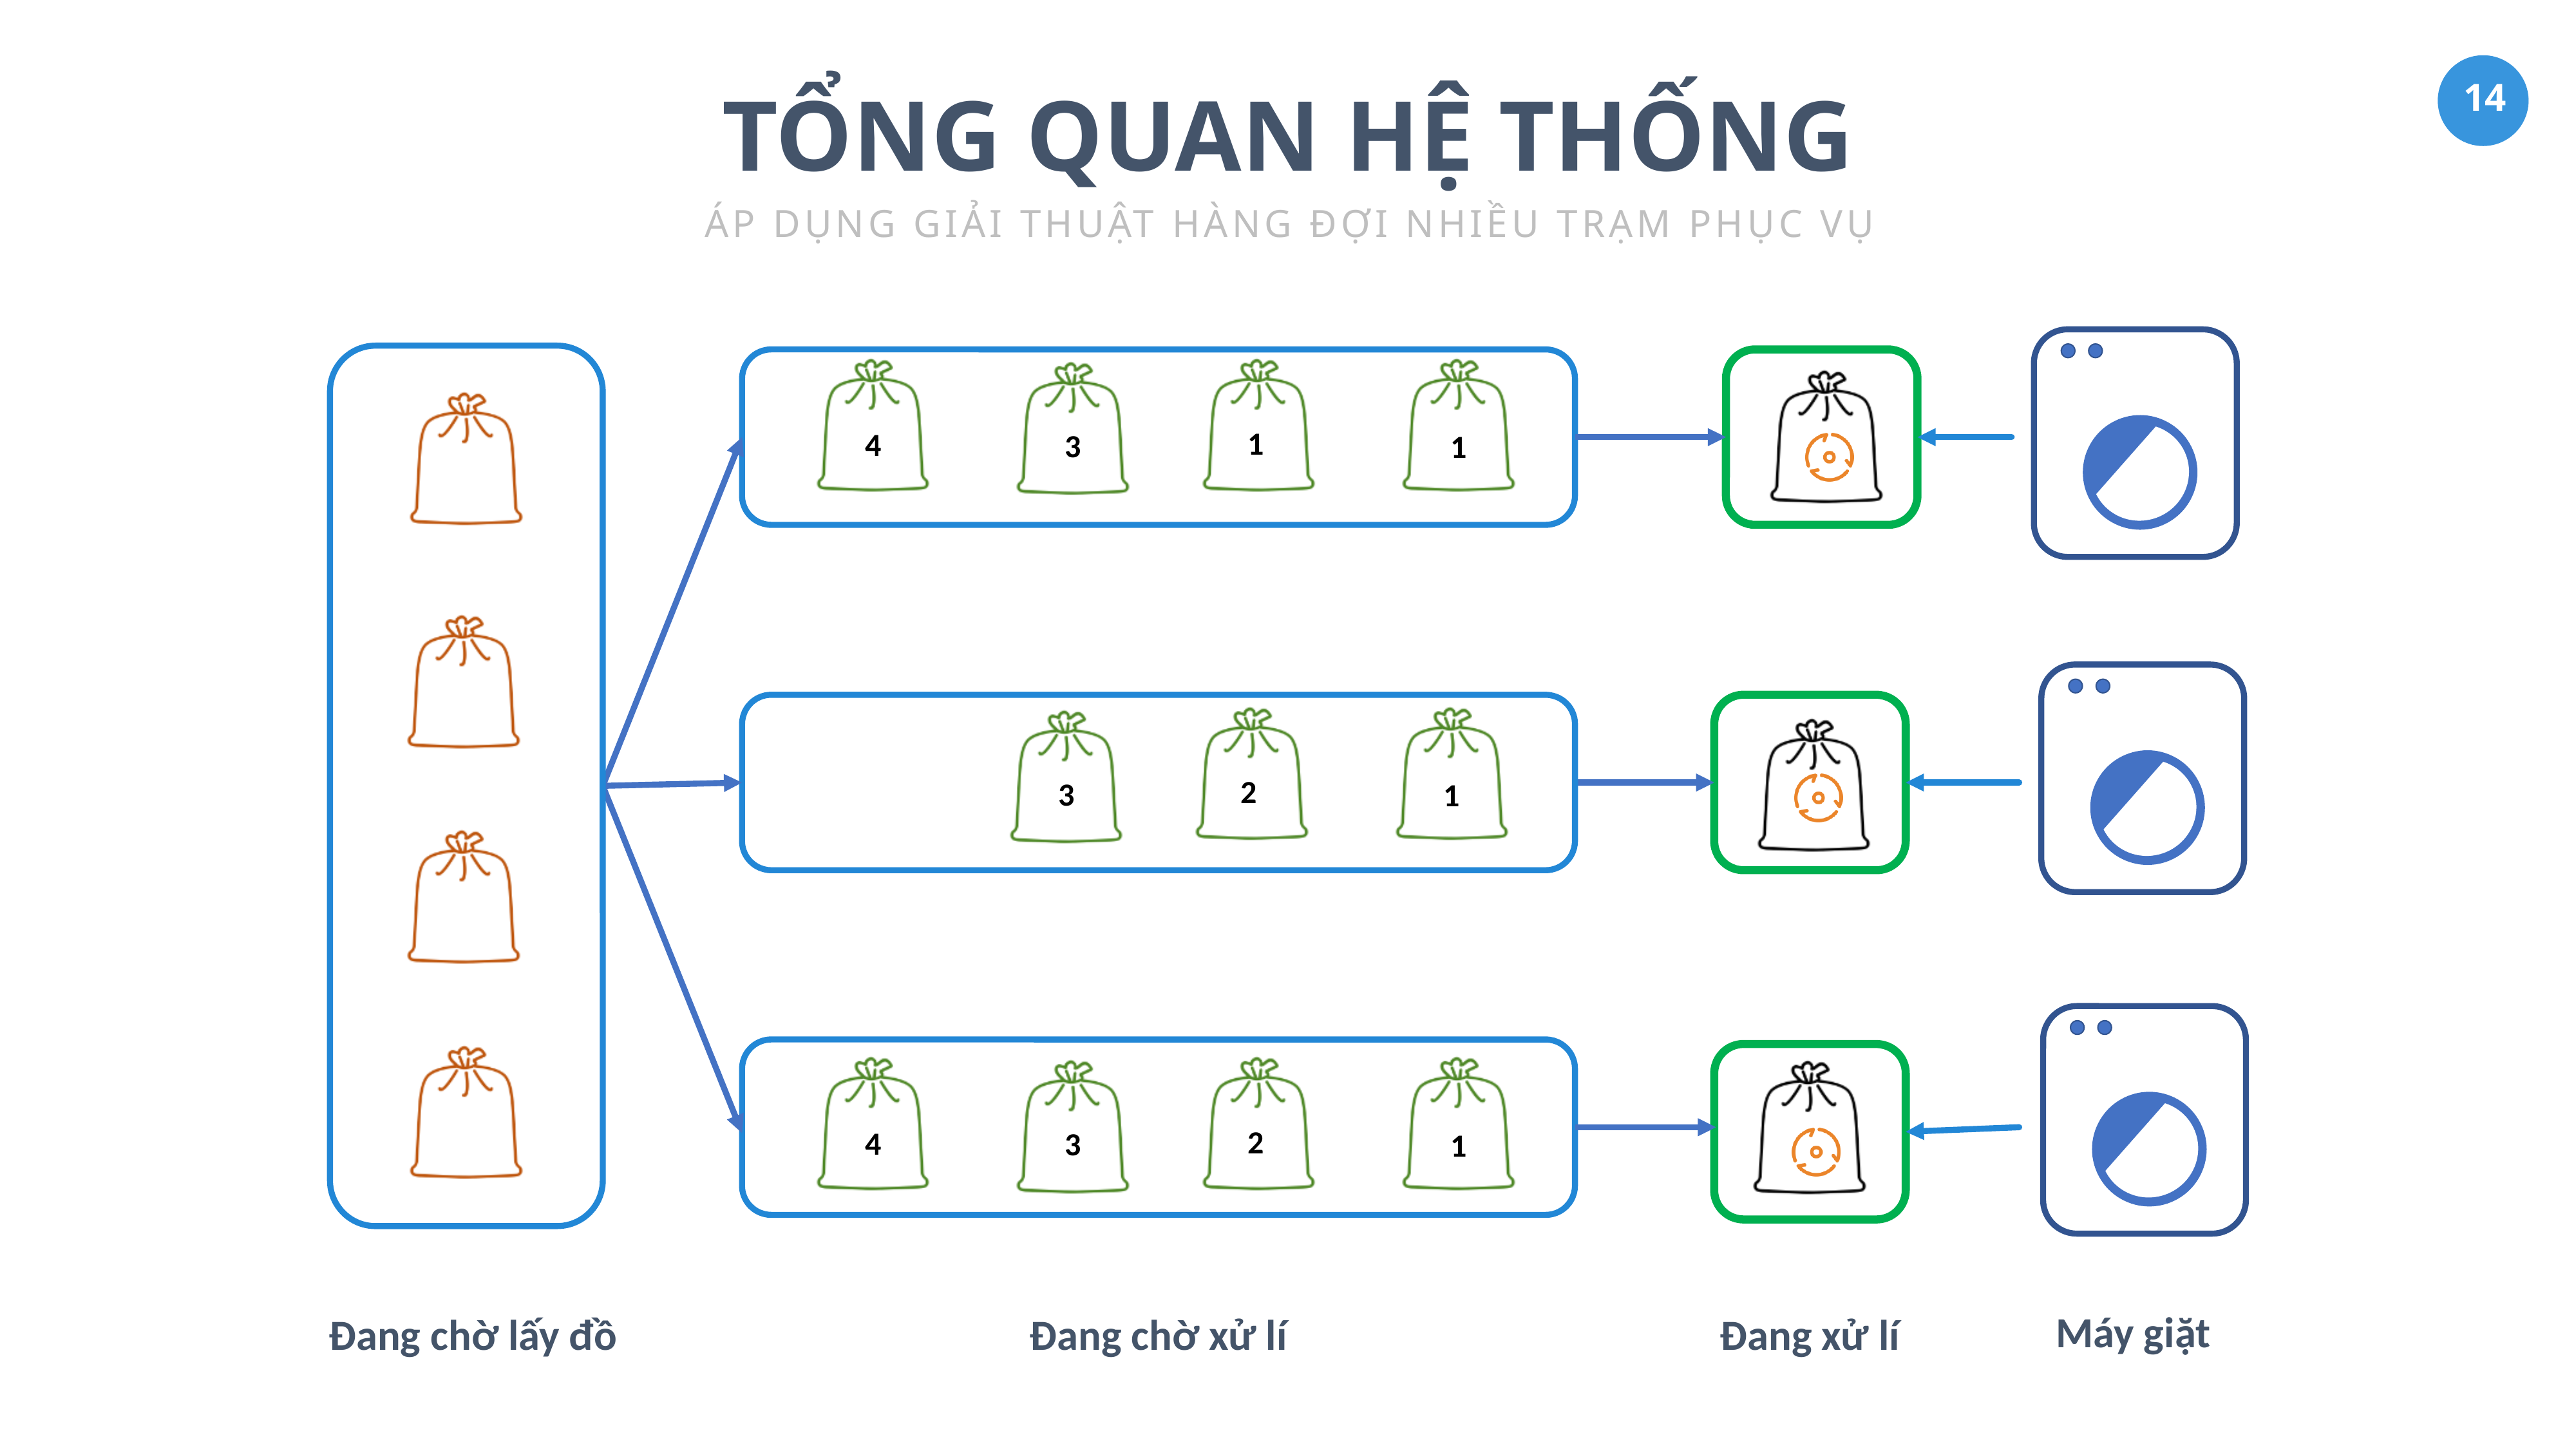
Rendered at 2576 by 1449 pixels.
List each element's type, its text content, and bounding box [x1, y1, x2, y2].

text_box TỔNG QUAN HỆ THỐNG [712, 70, 1864, 179]
text_box ÁP DỤNG GIẢI THUẬT HÀNG ĐỢI NHIỀU TRẠM PHỤC VỤ [681, 179, 1899, 256]
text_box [271, 329, 2335, 1377]
